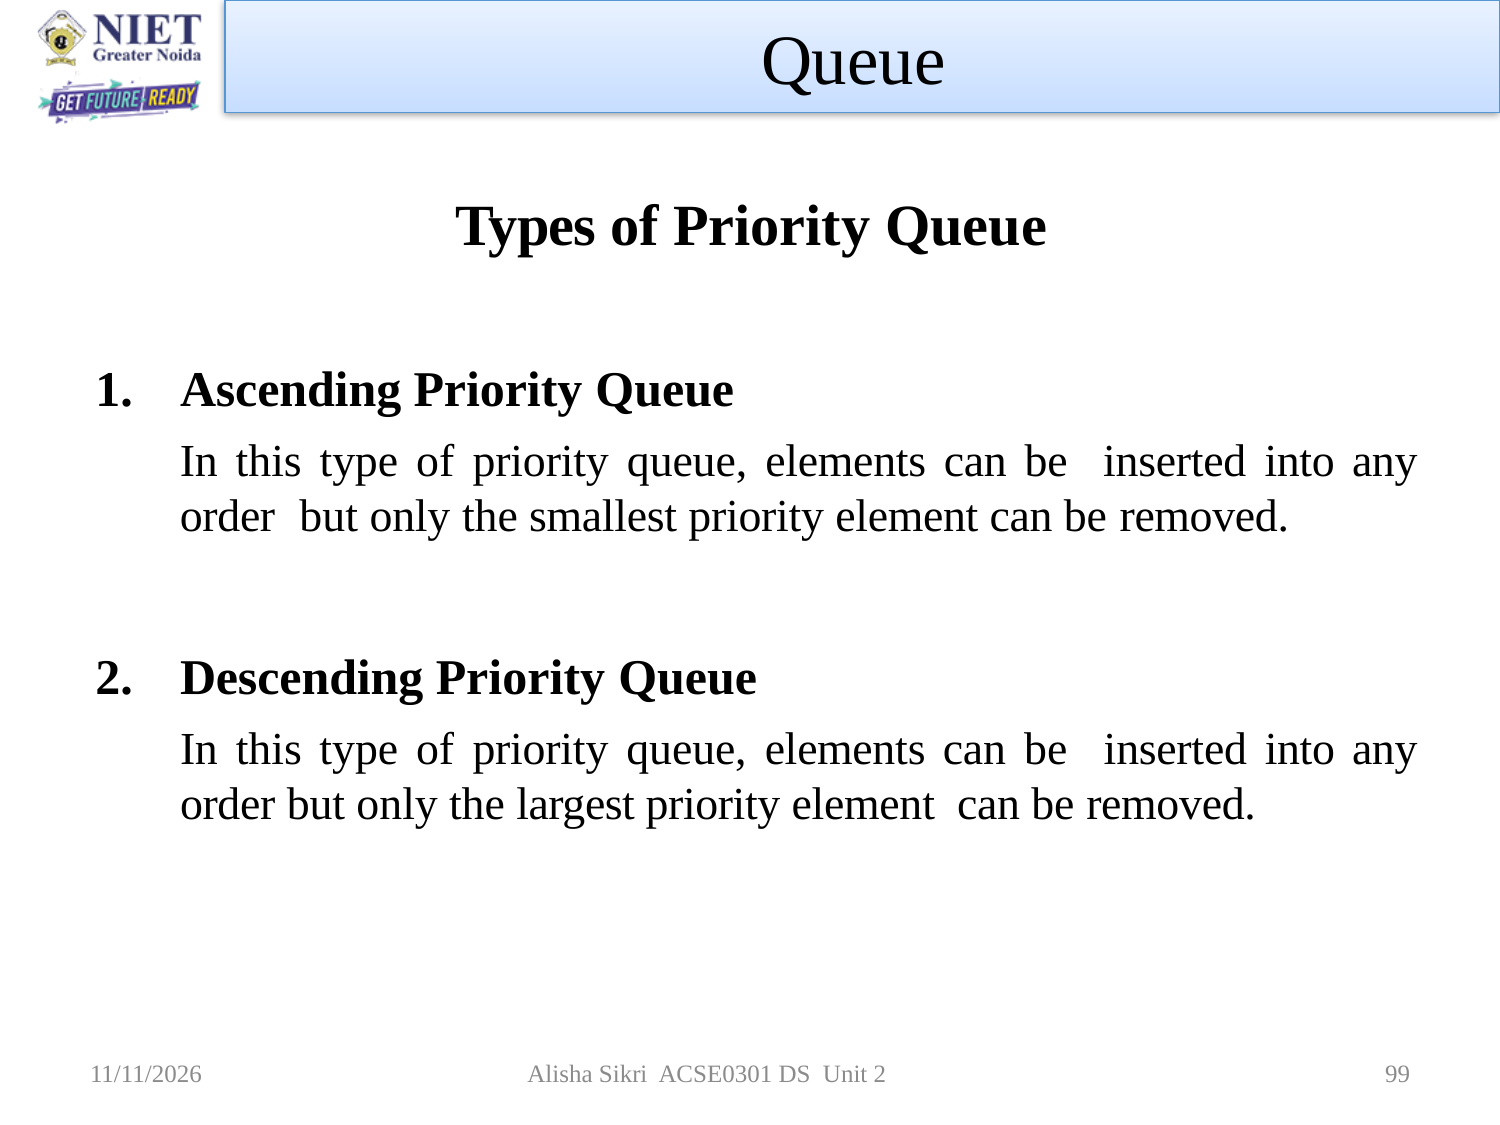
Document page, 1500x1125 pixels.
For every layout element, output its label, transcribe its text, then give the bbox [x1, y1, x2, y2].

footer Alisha Sikri ACSE0301 DS Unit 2 [512, 1042, 988, 1103]
picture [0, 0, 238, 135]
title Types of Priority Queue [310, 126, 1190, 317]
text_box Ascending Priority Queue In this type of priority queue, elements can be inserted into any order but only the smallest priority element can be removed. Descending Priority Queue In this type of priority queue, elements can be inserted into any order but only the largest priority element can be removed. [93, 337, 1419, 829]
text_box Queue [238, 0, 1500, 113]
slide_number 99 [1074, 1042, 1425, 1103]
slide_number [75, 1042, 425, 1103]
